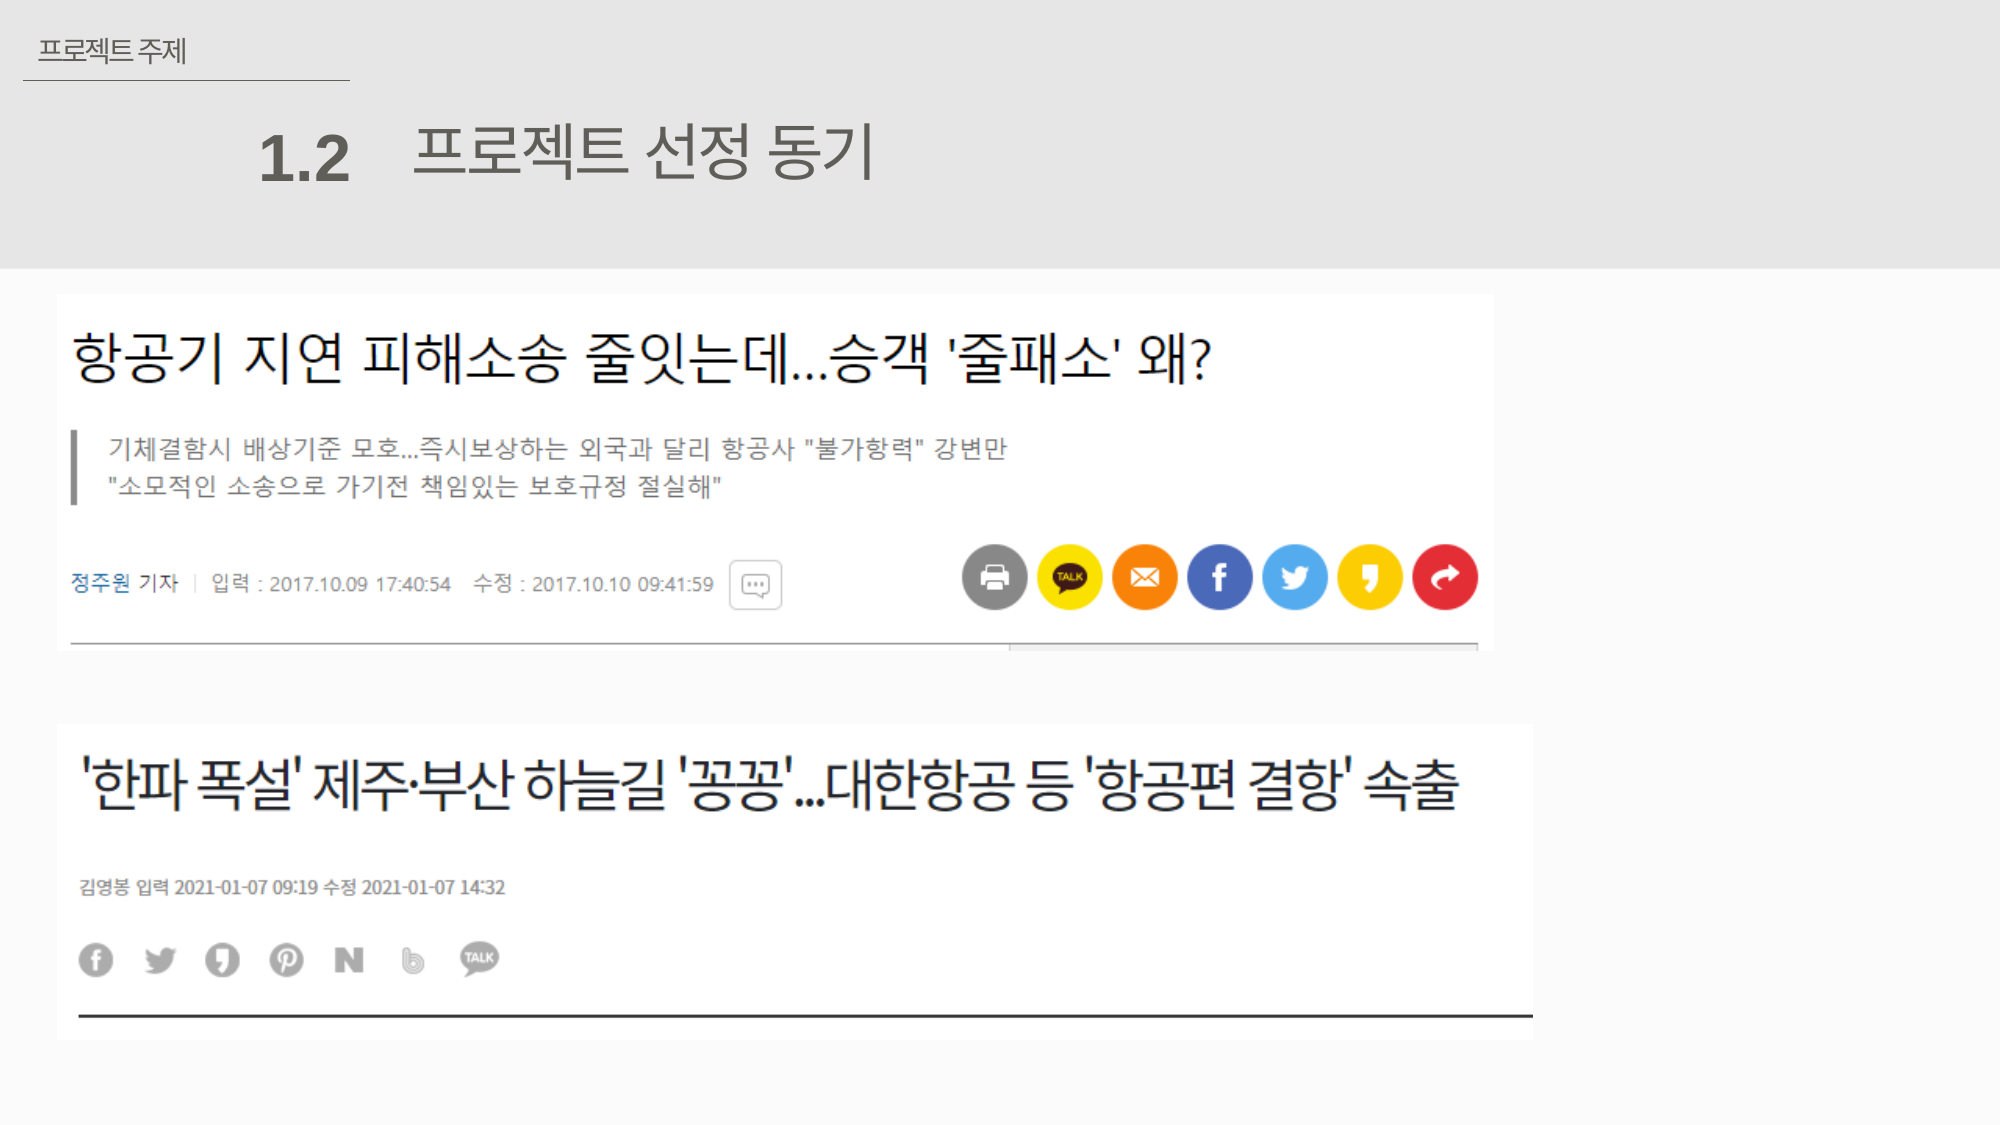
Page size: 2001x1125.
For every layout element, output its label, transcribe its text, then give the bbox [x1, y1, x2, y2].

picture [57, 724, 1991, 1109]
text_box [0, 0, 2000, 270]
text_box 1.2 [243, 106, 366, 202]
text_box 프로젝트 선정 동기 [396, 105, 894, 196]
picture [57, 294, 1494, 651]
text_box 프로젝트 주제 [22, 25, 204, 76]
